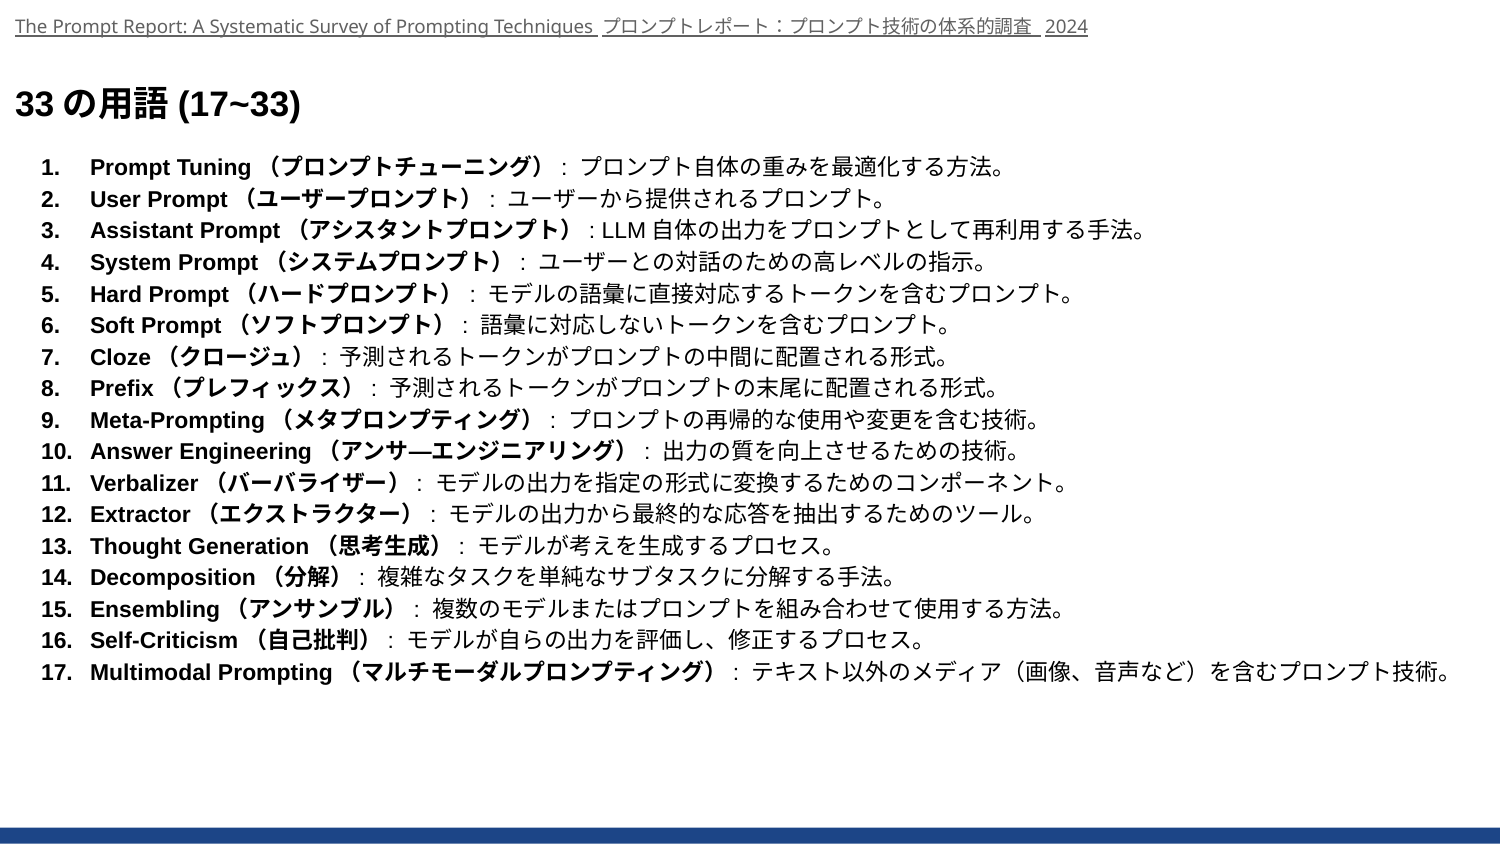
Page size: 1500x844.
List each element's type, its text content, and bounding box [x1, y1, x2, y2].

list The Prompt Report: A Systematic Survey of Prompting Techniques プロンプトレポート：プロンプト技術の体系的調査 2024 33の用語(17~33) Prompt Tuning（プロンプトチューニング）: プロンプト自体の重みを最適化する方法。 User Prompt（ユーザープロンプト）: ユーザーから提供されるプロンプト。 Assistant Prompt（アシスタントプロンプト）: LLM自体の出力をプロンプトとして再利用する手法。 System Prompt（システムプロンプト）: ユーザーとの対話のための高レベルの指示。 Hard Prompt（ハードプロンプト）: モデルの語彙に直接対応するトークンを含むプロンプト。 Soft Prompt（ソフトプロンプト）: 語彙に対応しないトークンを含むプロンプト。 Cloze（クロージュ）: 予測されるトークンがプロンプトの中間に配置される形式。 Prefix（プレフィックス）: 予測されるトークンがプロンプトの末尾に配置される形式。 Meta-Prompting（メタプロンプティング）: プロンプトの再帰的な使用や変更を含む技術。 Answer Engineering（アンサ―エンジニアリング）: 出力の質を向上させるための技術。 Verbalizer（バーバライザー）: モデルの出力を指定の形式に変換するためのコンポーネント。 Extractor（エクストラクター）: モデルの出力から最終的な応答を抽出するためのツール。 Thought Generation（思考生成）: モデルが考えを生成するプロセス。 Decomposition（分解）: 複雑なタスクを単純なサブタスクに分解する手法。 Ensembling（アンサンブル）: 複数のモデルまたはプロンプトを組み合わせて使用する方法。 Self-Criticism（自己批判）: モデルが自らの出力を評価し、修正するプロセス。 Multimodal Prompting（マルチモーダルプロンプティング）: テキスト以外のメディア（画像、音声など）を含むプロンプト技術。 [0, 0, 1500, 829]
